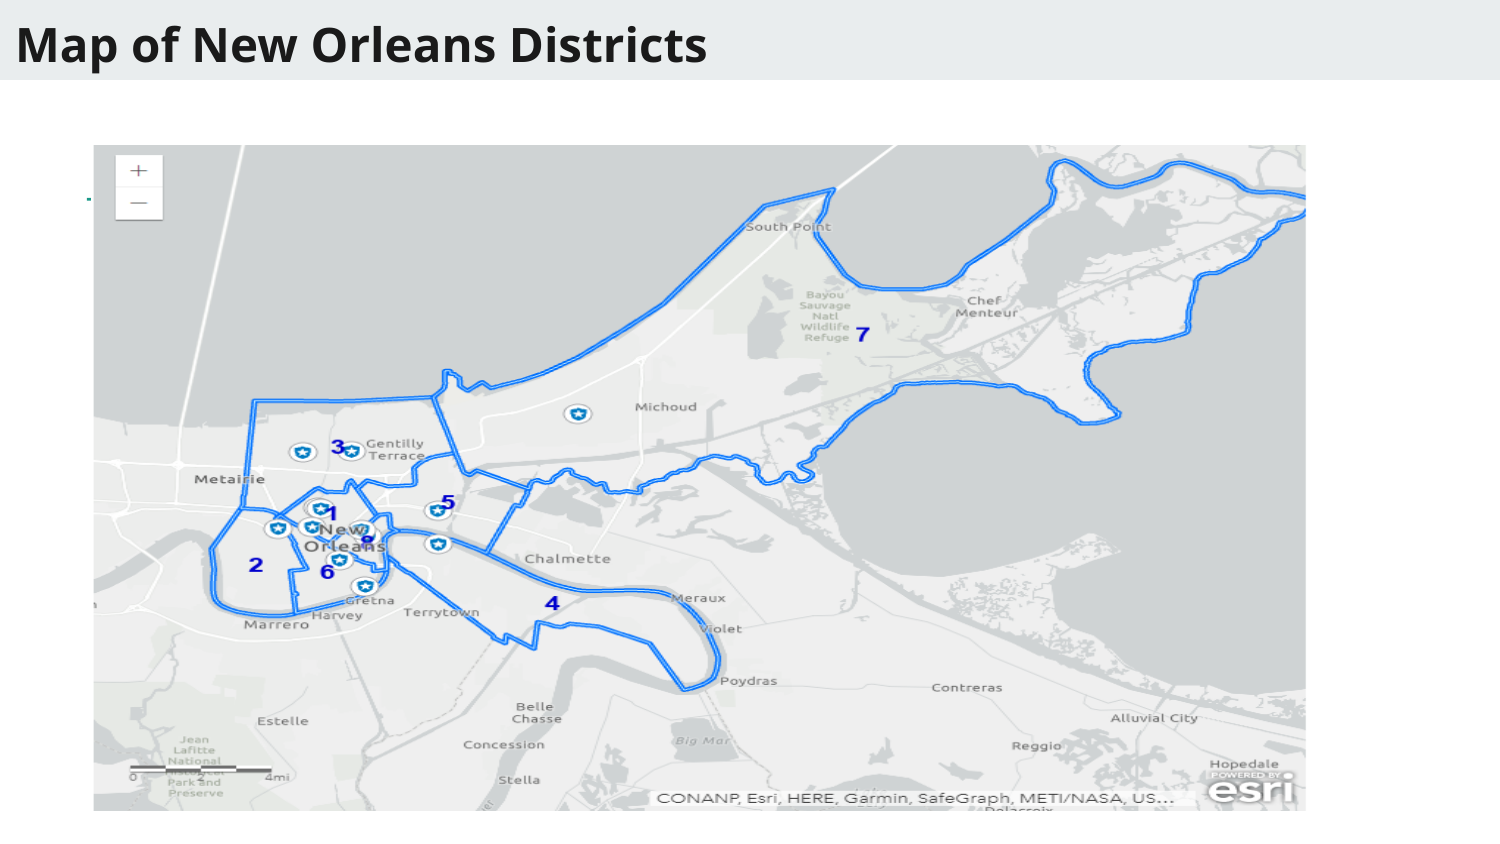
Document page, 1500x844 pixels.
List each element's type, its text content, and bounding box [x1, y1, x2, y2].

title Map of New Orleans Districts [0, 0, 1262, 88]
picture [90, 143, 1309, 813]
